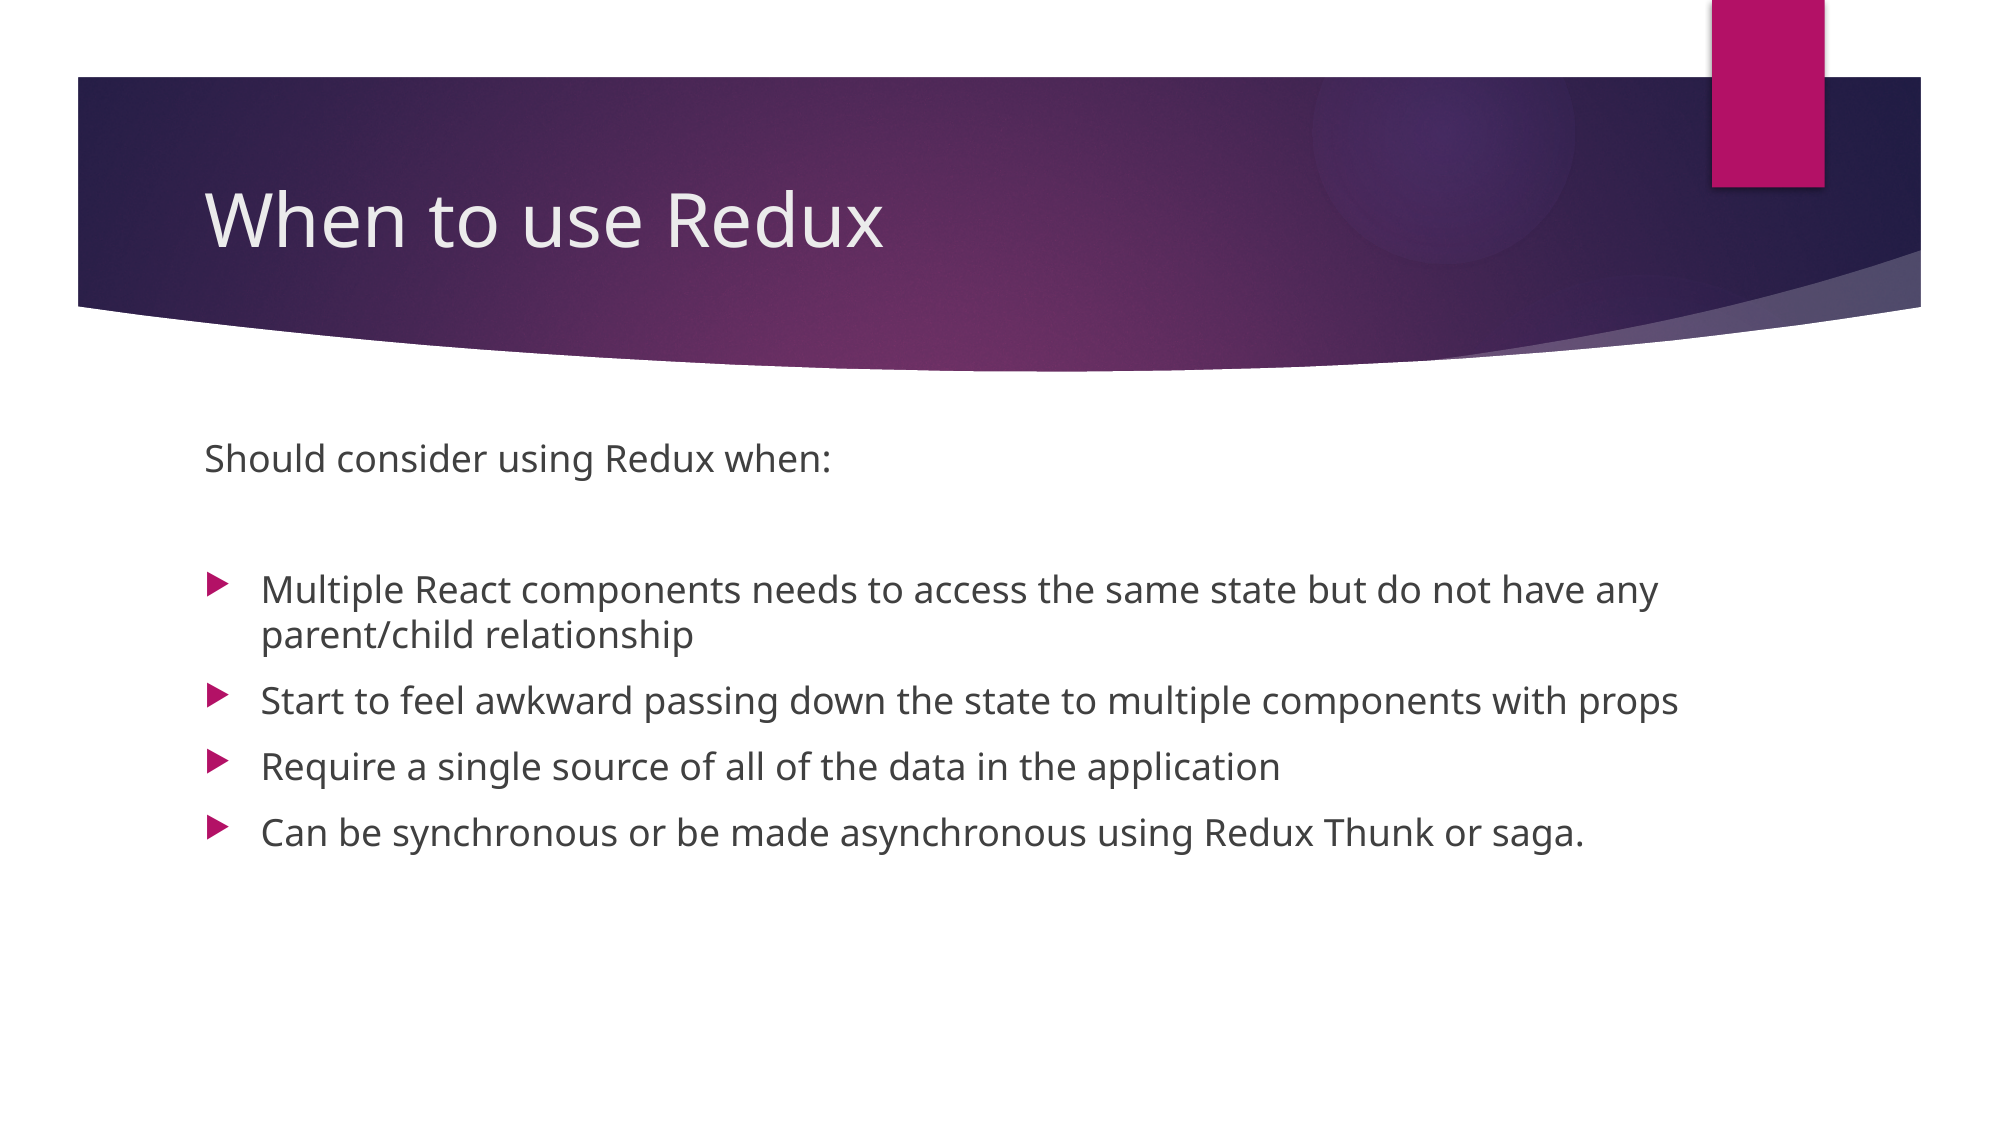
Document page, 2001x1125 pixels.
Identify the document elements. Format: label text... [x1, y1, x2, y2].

title When to use Redux [189, 159, 1627, 276]
list Should consider using Redux when: Multiple React components needs to access the same state but do not have any parent/child relationship Start to feel awkward passing down the state to multiple components with props Require a single source of all of the data in the application Can be synchronous or be made asynchronous using Redux Thunk or saga. [189, 427, 1859, 1059]
